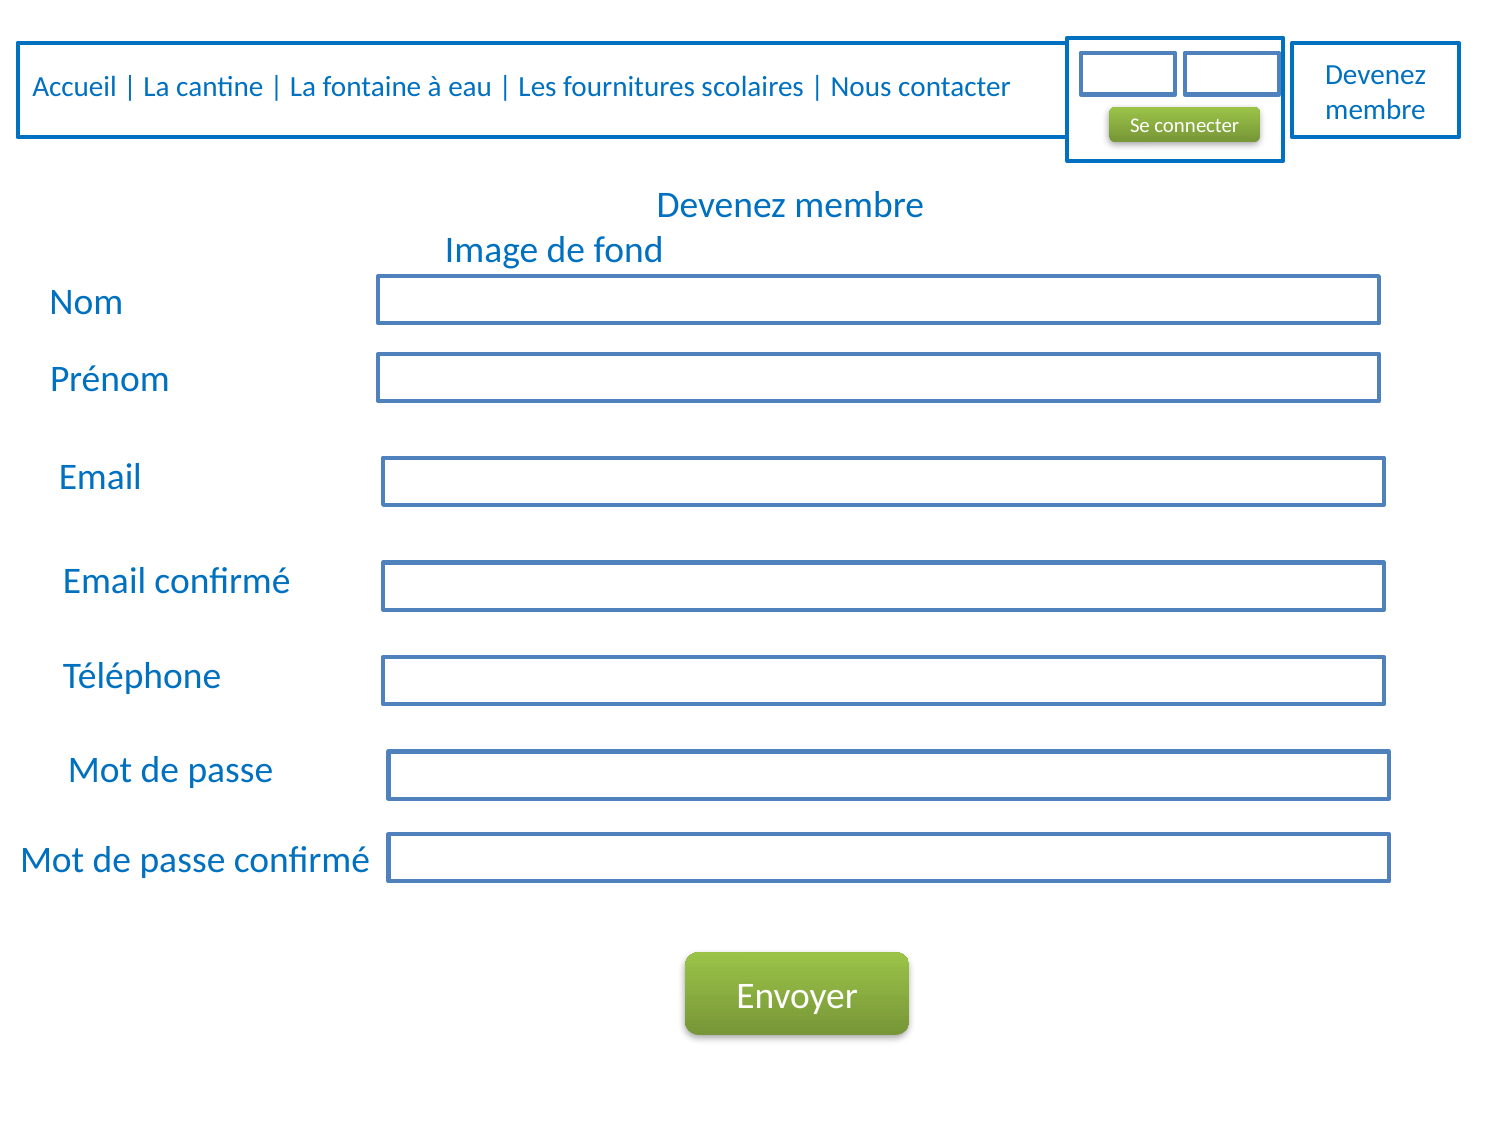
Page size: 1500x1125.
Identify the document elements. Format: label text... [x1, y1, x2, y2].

text_box Prénom [35, 347, 272, 407]
text_box Accueil | La cantine | La fontaine à eau | Les fournitures scolaires | Nous contacter [17, 59, 1065, 110]
text_box Email [44, 444, 281, 505]
text_box Devenez membre [1290, 41, 1461, 139]
text_box Mot de passe [53, 738, 325, 798]
text_box [381, 560, 1386, 612]
text_box Nom [34, 270, 271, 330]
text_box Image de fond [430, 217, 1151, 278]
text_box [386, 749, 1391, 801]
text_box Email confirmé [48, 549, 320, 609]
text_box Téléphone [48, 643, 320, 704]
text_box [381, 456, 1386, 507]
text_box [376, 274, 1381, 325]
text_box Se connecter [1109, 106, 1260, 143]
text_box [1065, 36, 1285, 163]
text_box [381, 655, 1386, 706]
text_box Envoyer [684, 952, 910, 1035]
text_box Devenez membre [471, 172, 1110, 217]
text_box [478, 832, 1391, 883]
text_box [1183, 51, 1281, 97]
text_box Mot de passe confirmé [5, 827, 478, 888]
text_box [1079, 51, 1177, 97]
text_box [376, 352, 1381, 403]
text_box [16, 41, 1065, 139]
